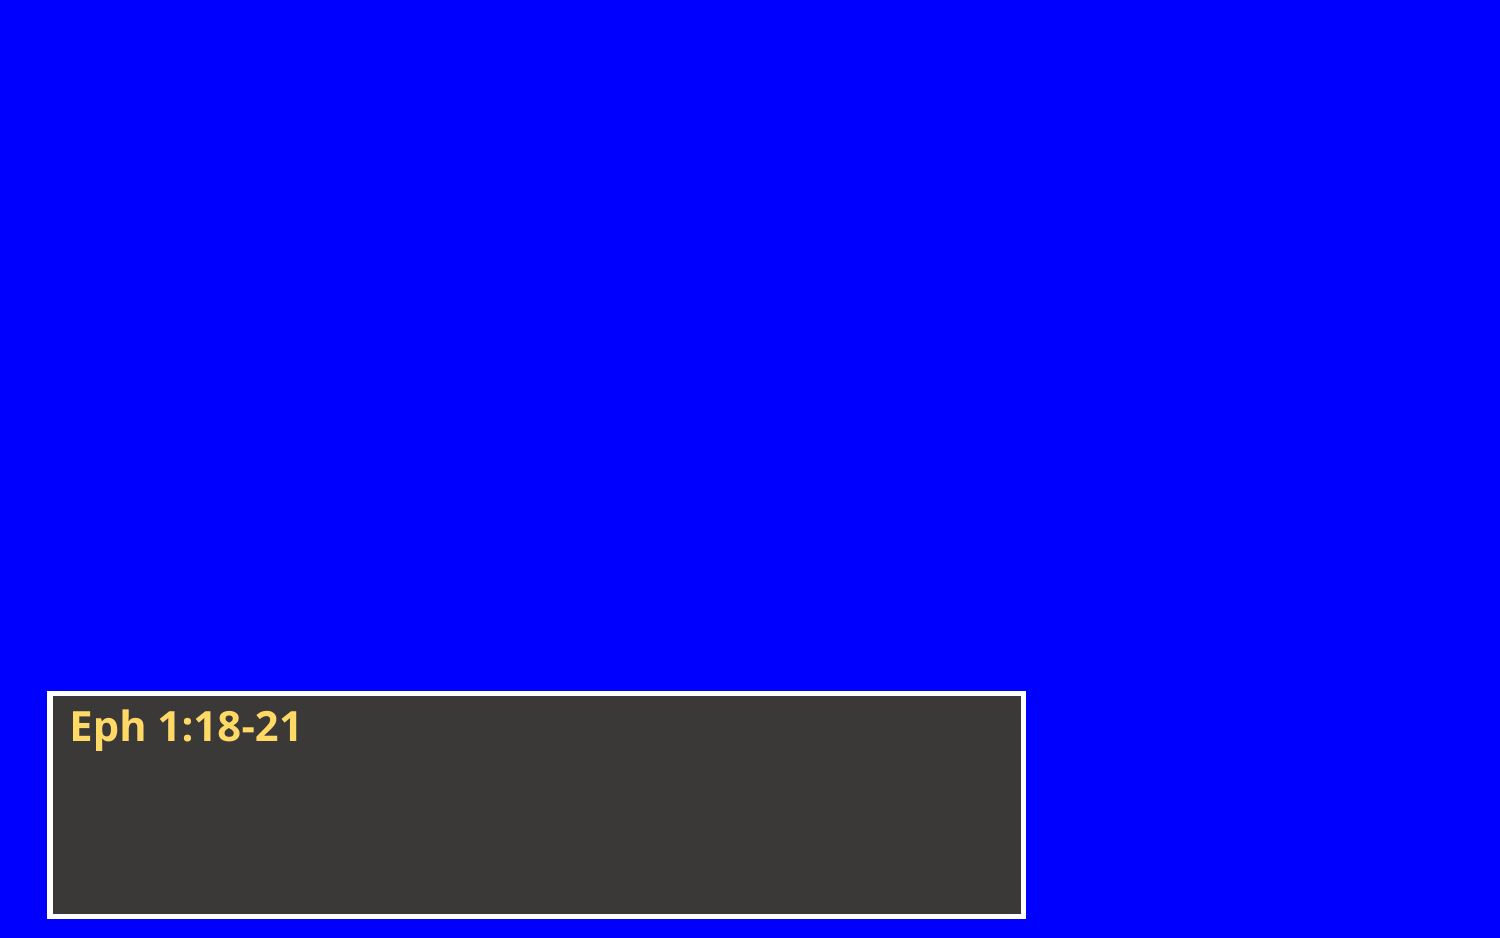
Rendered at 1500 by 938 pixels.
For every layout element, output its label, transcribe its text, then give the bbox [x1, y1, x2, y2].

text_box Eph 1:18-21 .. of the glory of his inheritance in the saints, [50, 693, 1024, 917]
